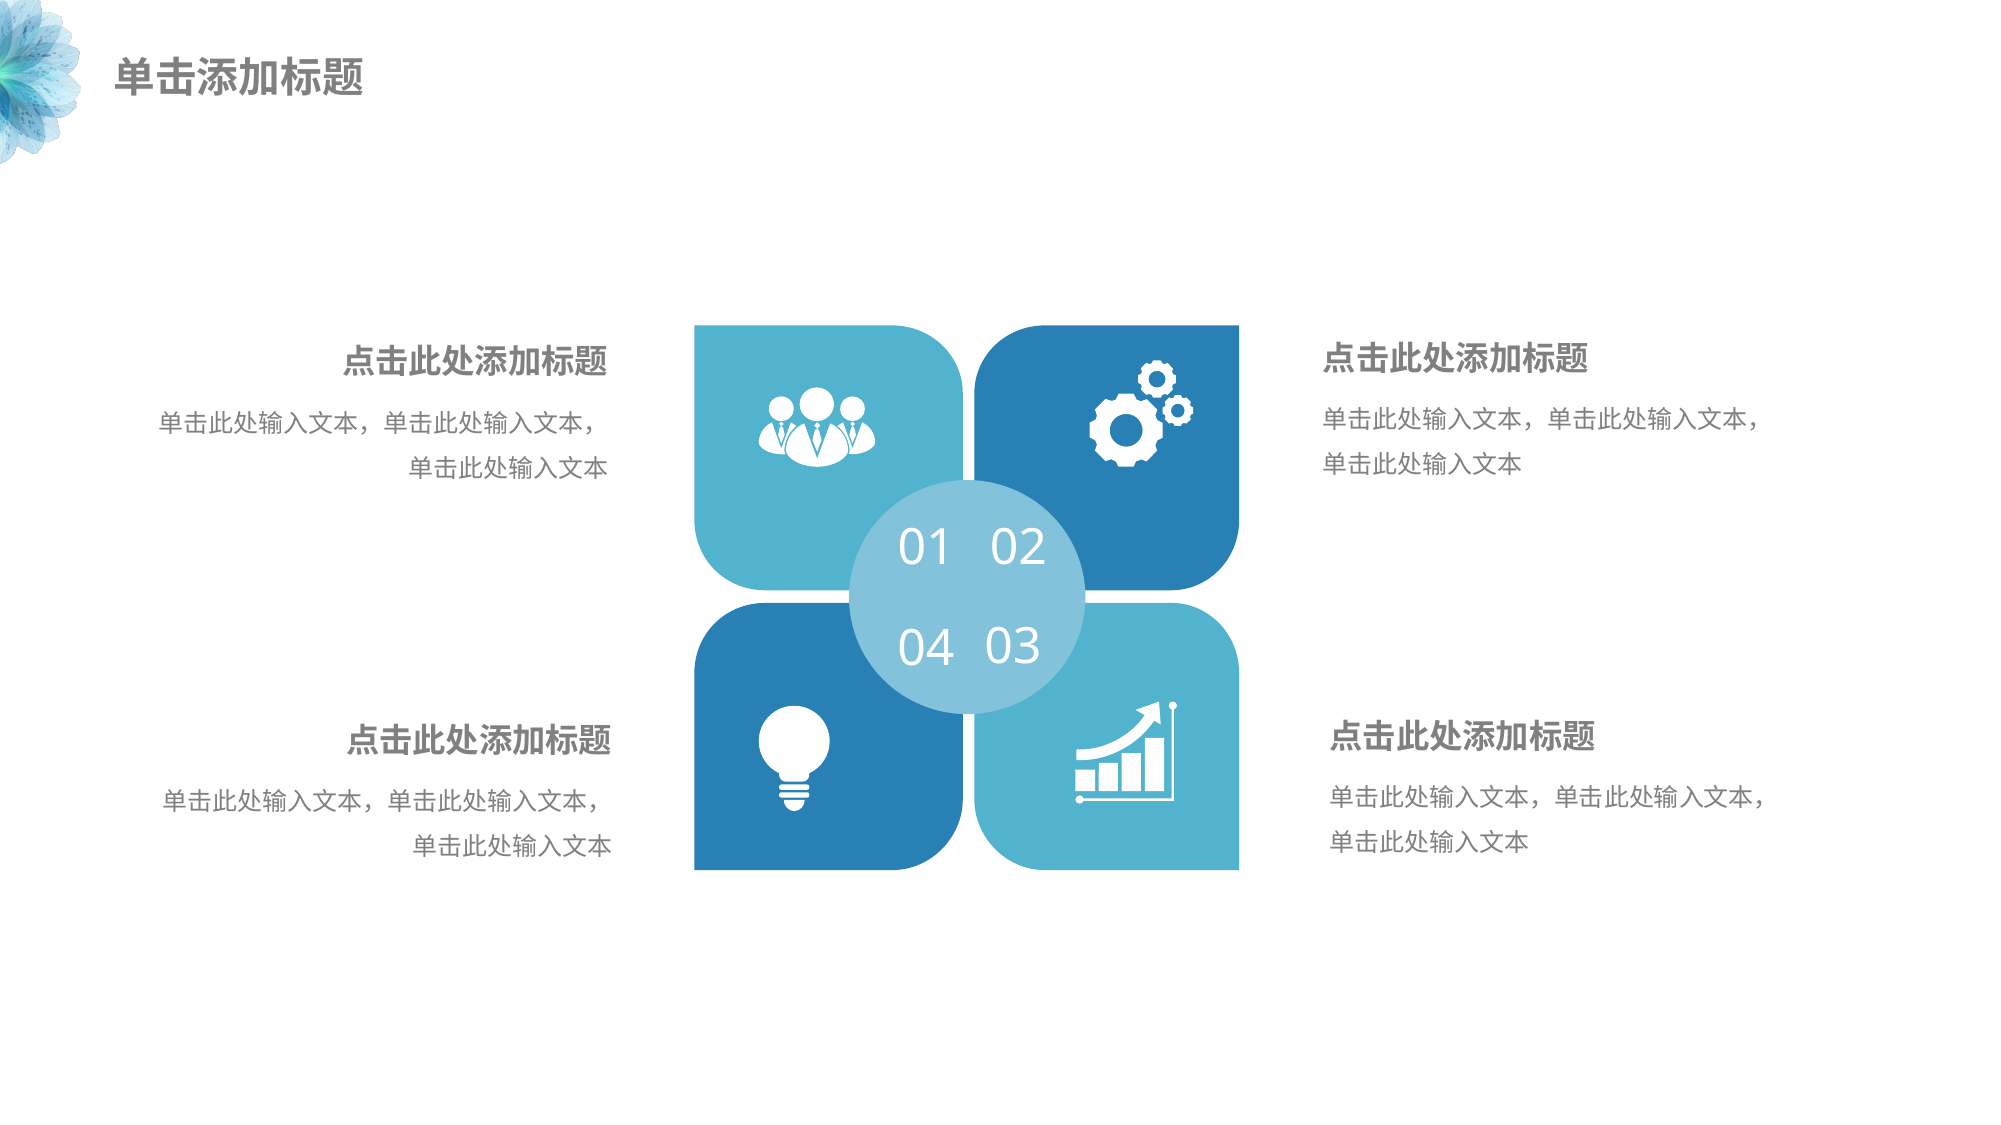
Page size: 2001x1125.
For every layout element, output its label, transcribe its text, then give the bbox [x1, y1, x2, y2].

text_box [758, 705, 830, 812]
text_box 01 [882, 507, 970, 583]
text_box [693, 324, 964, 592]
text_box 04 [882, 607, 969, 683]
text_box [1089, 360, 1194, 467]
text_box 单击此处输入文本，单击此处输入文本，单击此处输入文本 [146, 763, 628, 868]
text_box [973, 601, 1241, 872]
text_box 03 [969, 606, 1057, 681]
text_box 单击此处输入文本，单击此处输入文本，单击此处输入文本 [1314, 759, 1795, 865]
text_box [847, 479, 1087, 680]
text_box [1075, 701, 1177, 804]
text_box [973, 324, 1241, 592]
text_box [758, 387, 876, 467]
text_box 点击此处添加标题 [1314, 707, 1611, 759]
text_box 单击添加标题 [98, 43, 594, 108]
text_box 02 [975, 507, 1062, 583]
text_box 点击此处添加标题 [327, 333, 623, 385]
text_box 单击此处输入文本，单击此处输入文本，单击此处输入文本 [142, 385, 624, 490]
text_box 点击此处添加标题 [1308, 329, 1604, 381]
text_box [693, 601, 964, 872]
picture [0, 0, 81, 164]
text_box [885, 681, 1052, 716]
text_box 点击此处添加标题 [331, 711, 627, 763]
text_box 单击此处输入文本，单击此处输入文本，单击此处输入文本 [1307, 381, 1789, 487]
